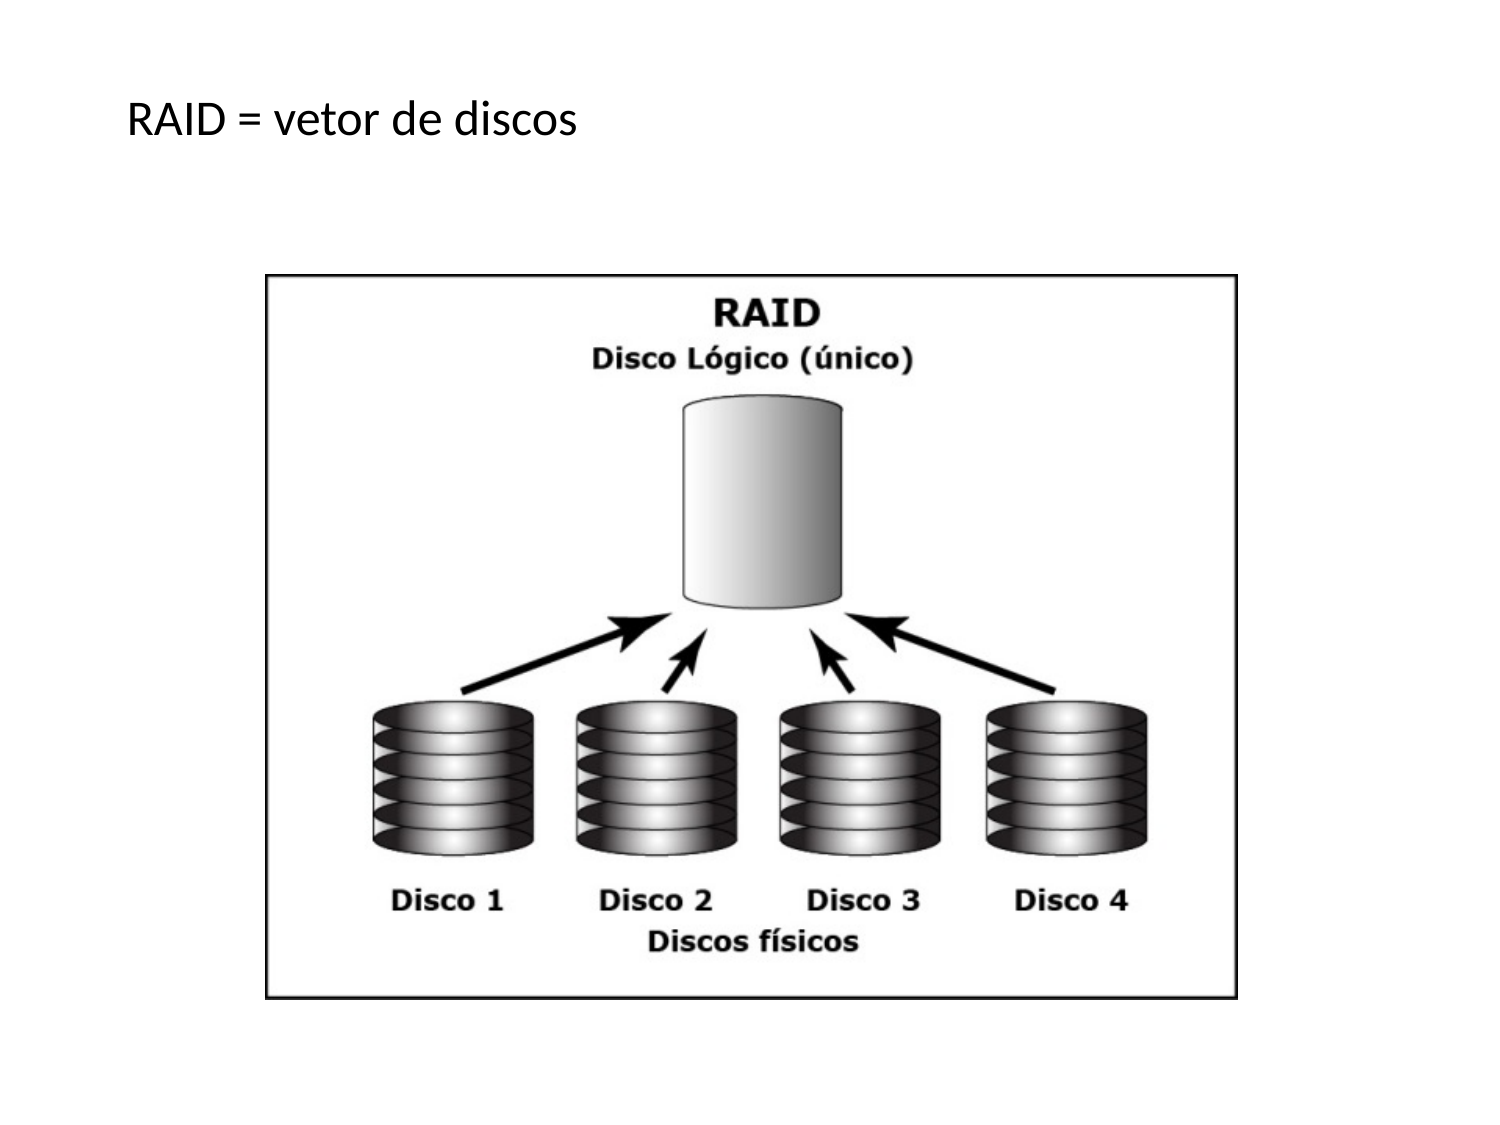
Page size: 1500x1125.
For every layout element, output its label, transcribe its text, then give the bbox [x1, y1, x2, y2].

picture [265, 274, 1238, 1000]
text_box RAID = vetor de discos [112, 78, 809, 153]
